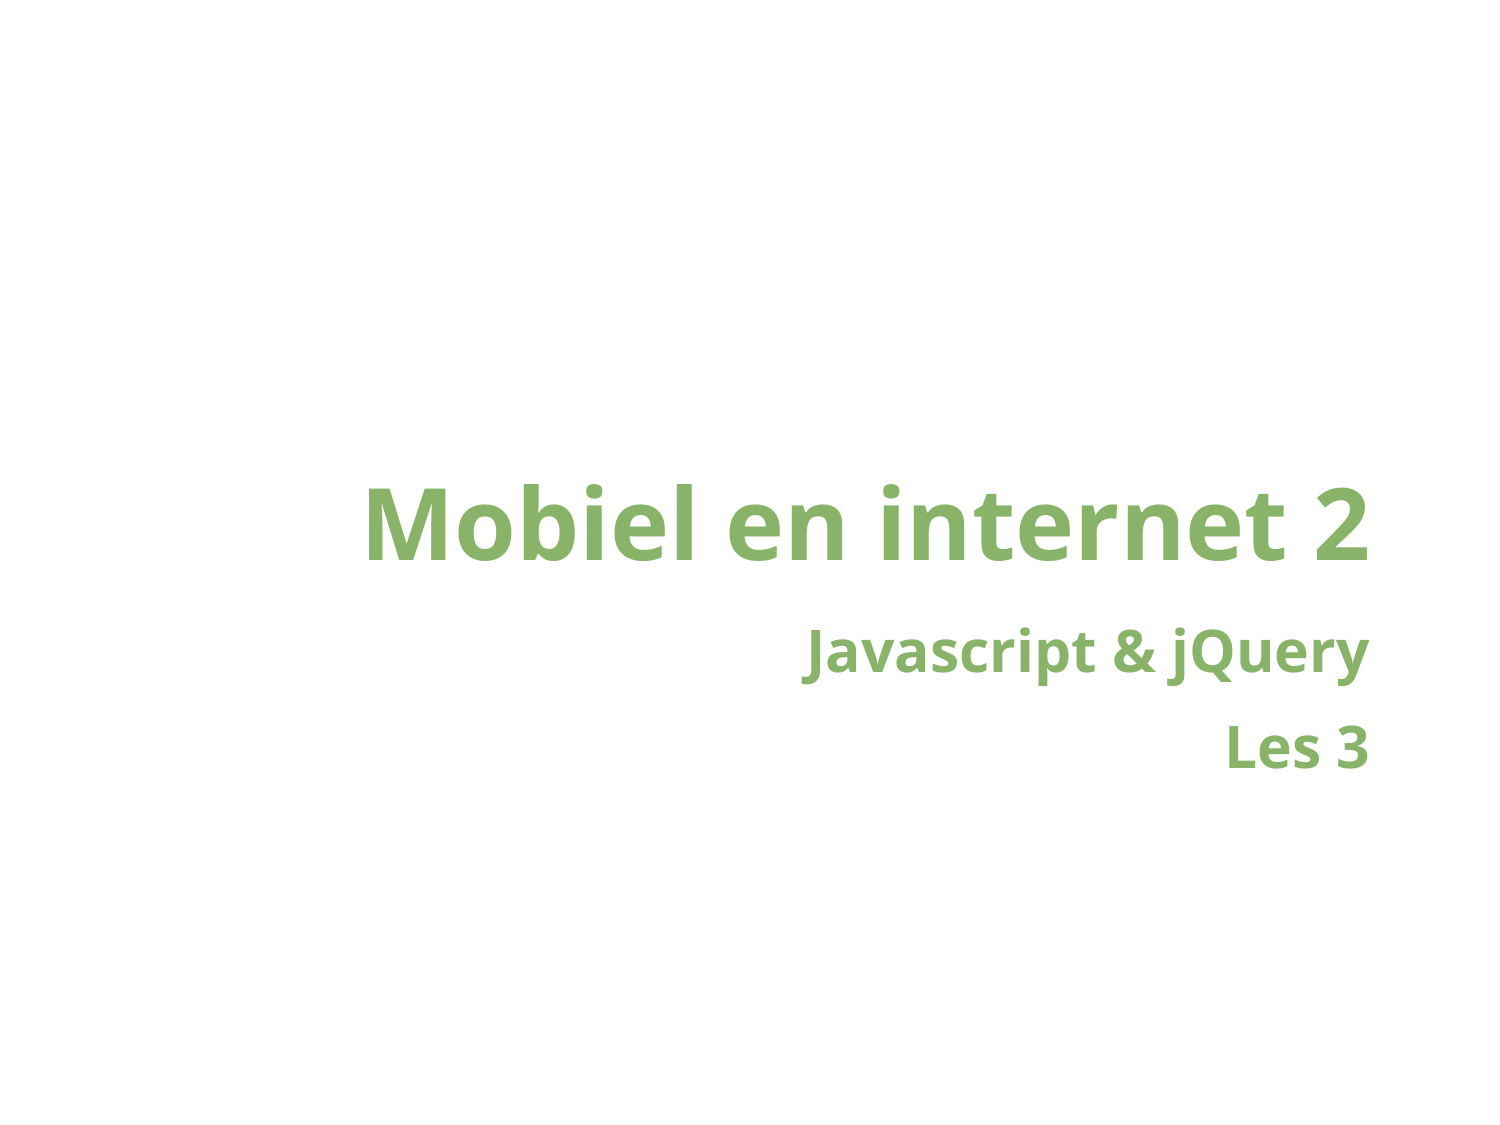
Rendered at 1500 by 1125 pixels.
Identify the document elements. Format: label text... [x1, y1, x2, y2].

subtitle Javascript & jQuery Les 3 [112, 592, 1388, 790]
title Mobiel en internet 2 [112, 287, 1388, 588]
